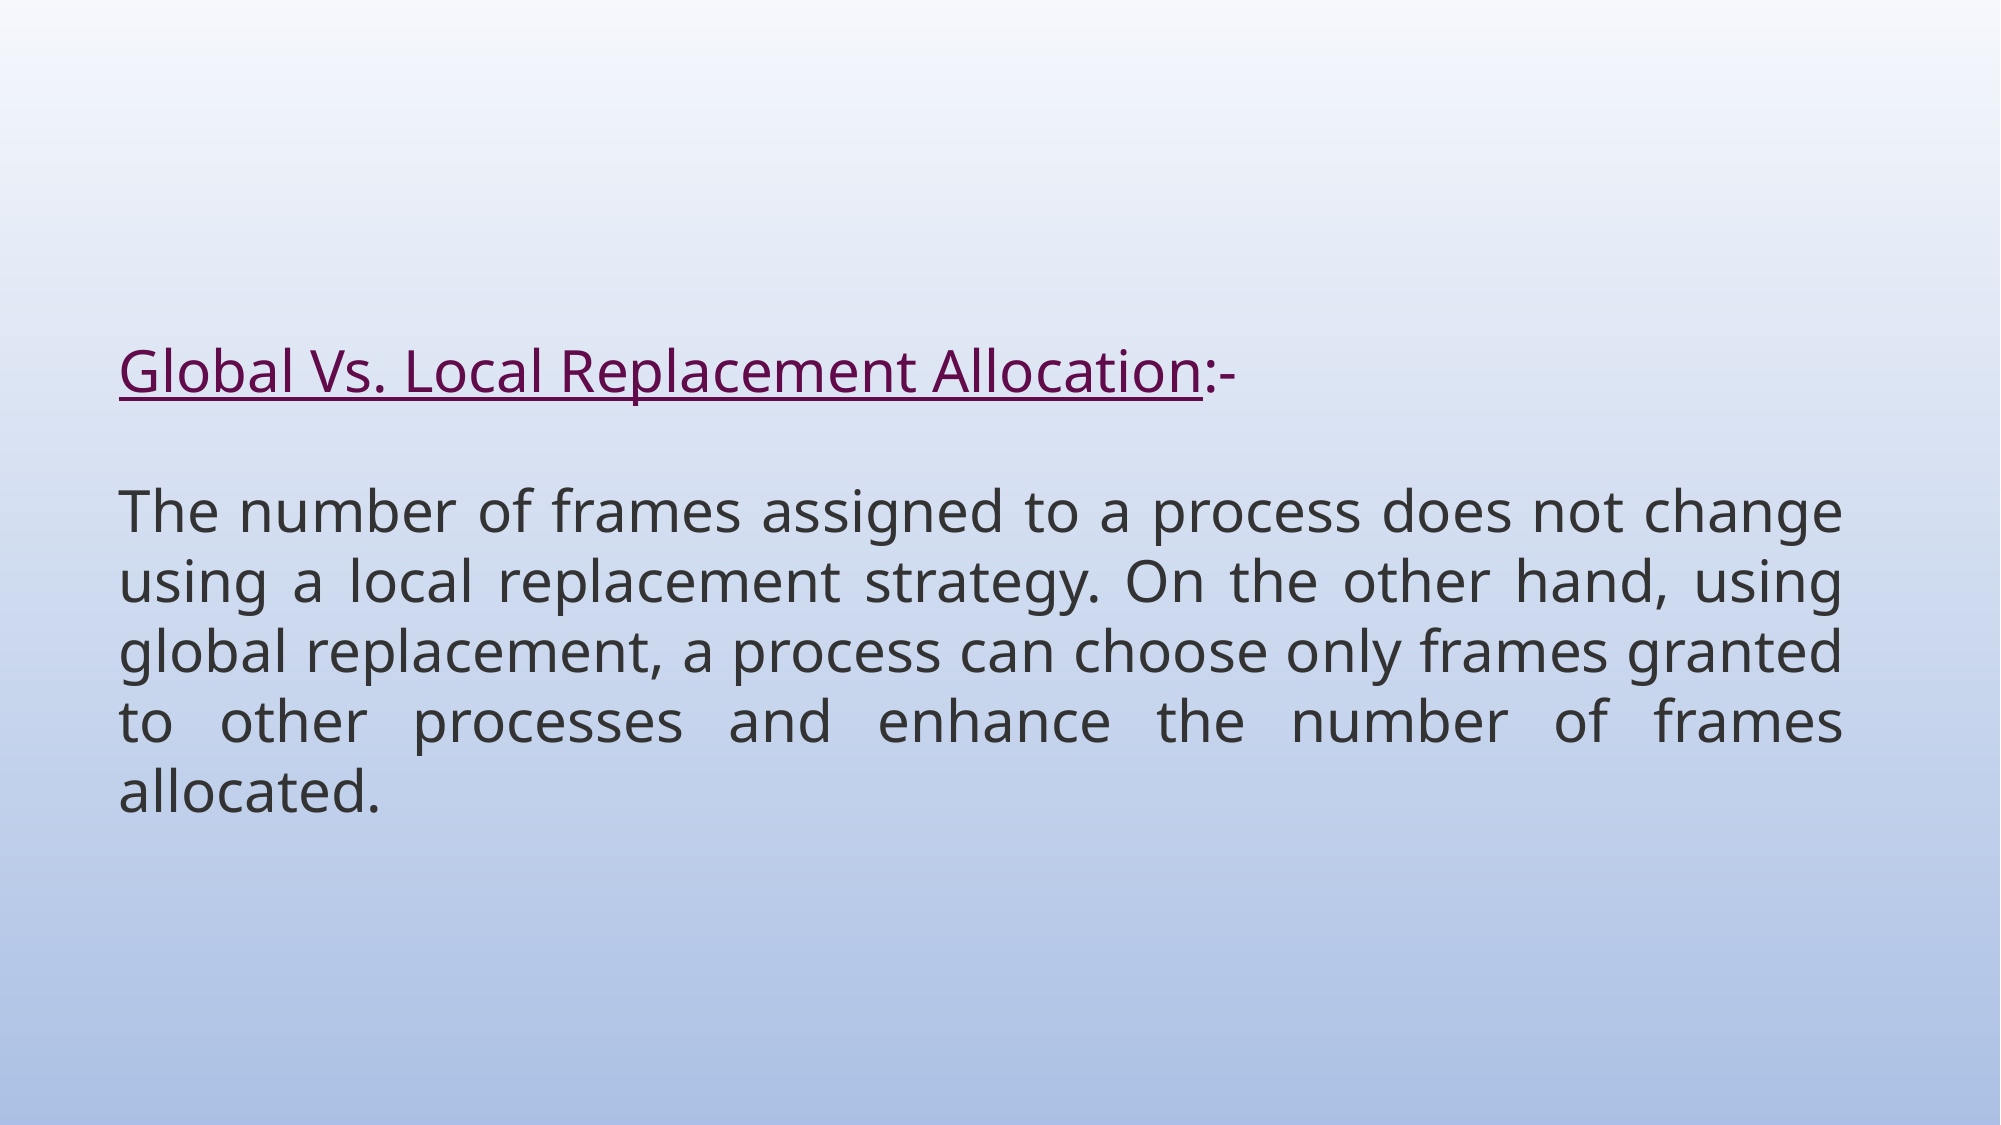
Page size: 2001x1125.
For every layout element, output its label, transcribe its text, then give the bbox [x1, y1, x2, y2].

text_box Global Vs. Local Replacement Allocation:- The number of frames assigned to a process does not change using a local replacement strategy. On the other hand, using global replacement, a process can choose only frames granted to other processes and enhance the number of frames allocated. [103, 326, 1860, 832]
